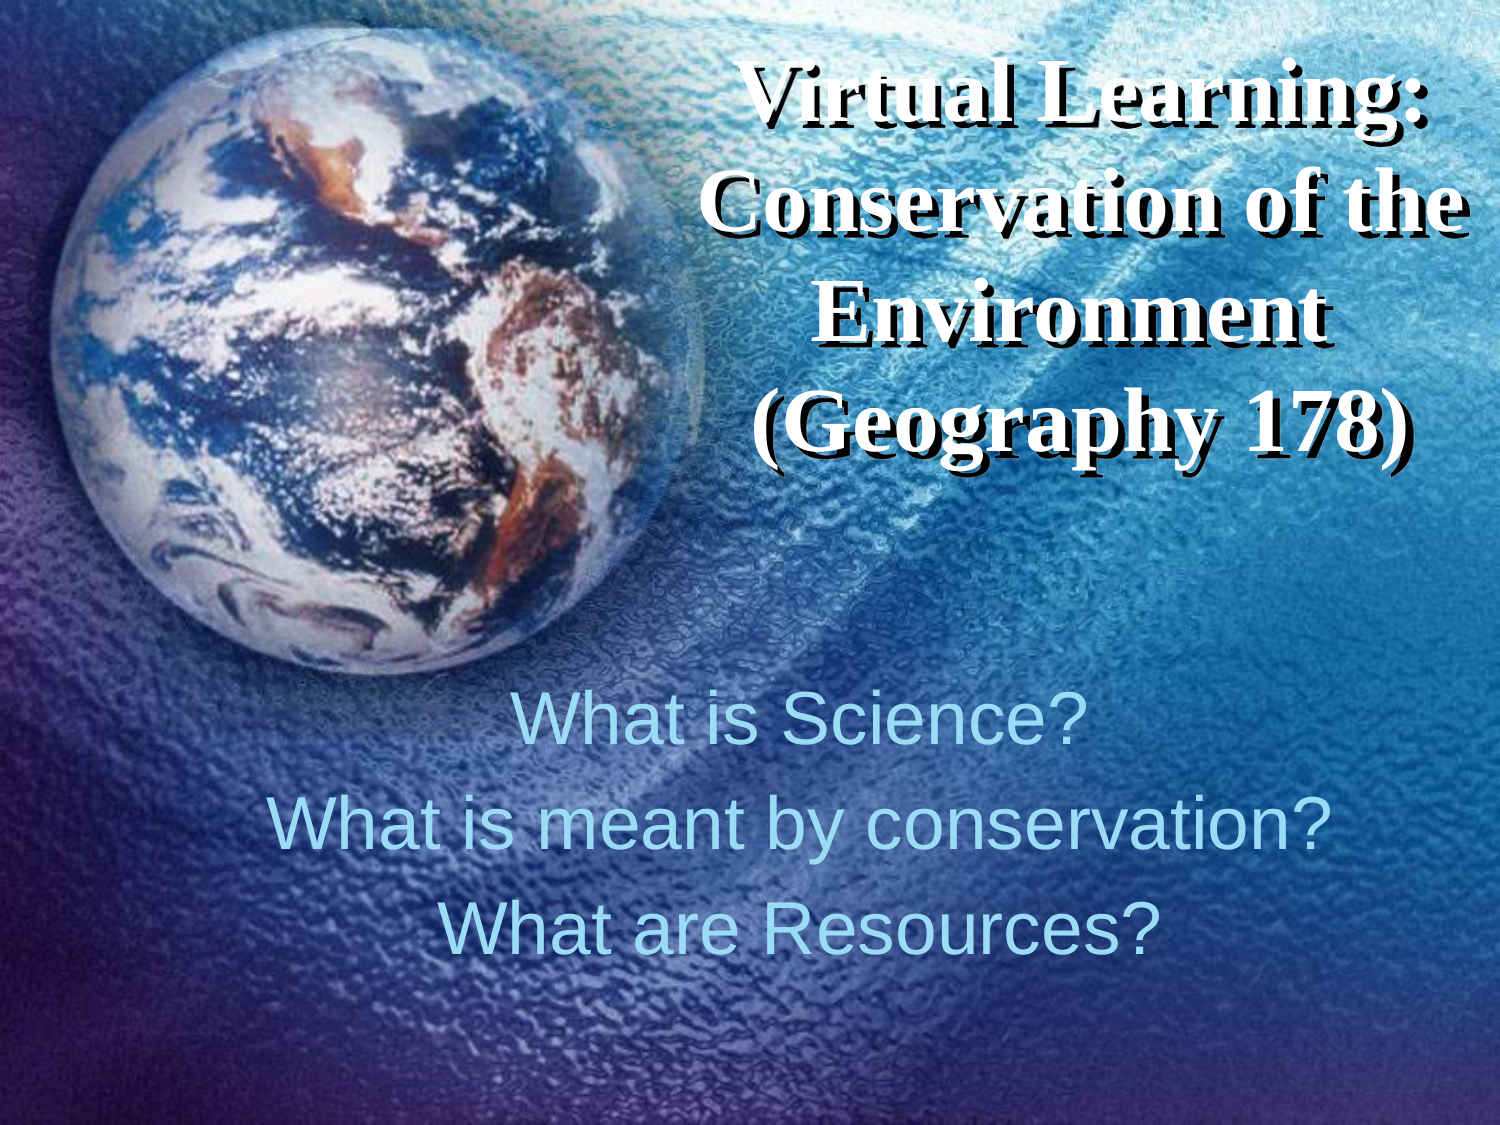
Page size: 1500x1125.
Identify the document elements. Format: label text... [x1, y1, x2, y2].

title Virtual Learning: Conservation of the Environment (Geography 178) [574, 0, 1500, 501]
subtitle What is Science? What is meant by conservation? What are Resources? [99, 662, 1500, 1063]
picture [0, 0, 1500, 1125]
